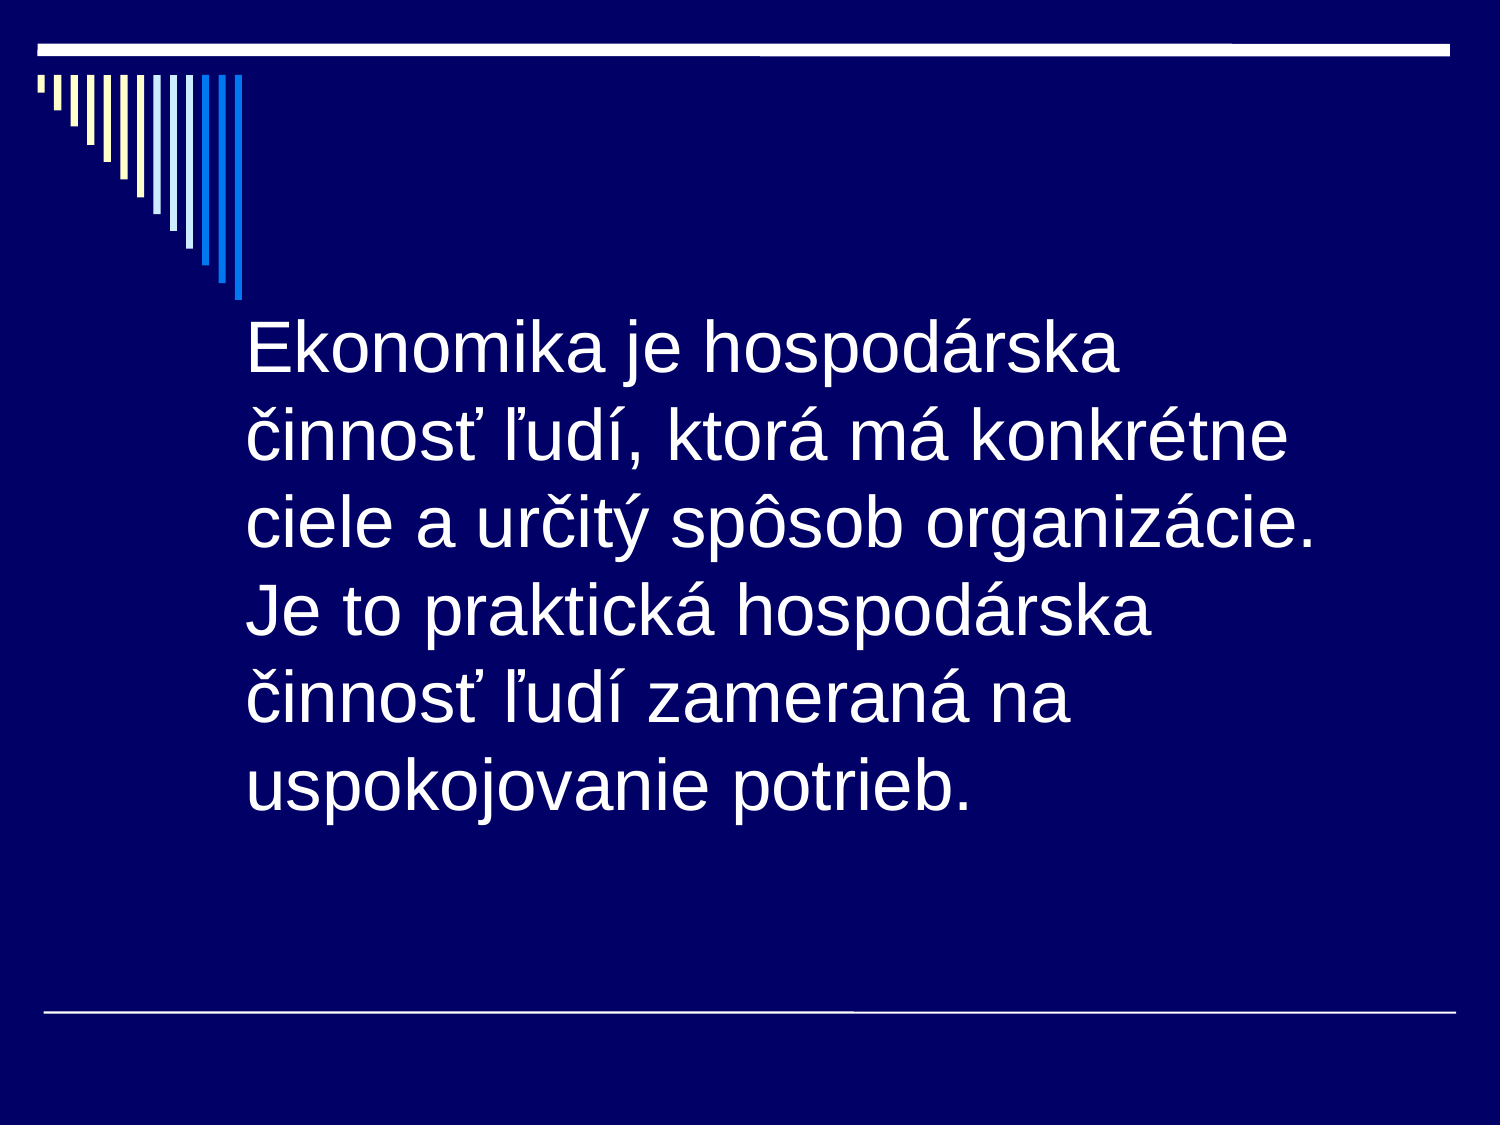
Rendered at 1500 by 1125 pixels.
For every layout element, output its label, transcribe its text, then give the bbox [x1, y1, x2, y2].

title Ekonomika je hospodárska činnosť ľudí, ktorá má konkrétne ciele a určitý spôsob organizácie. Je to praktická hospodárska činnosť ľudí zameraná na uspokojovanie potrieb. [229, 455, 1381, 669]
